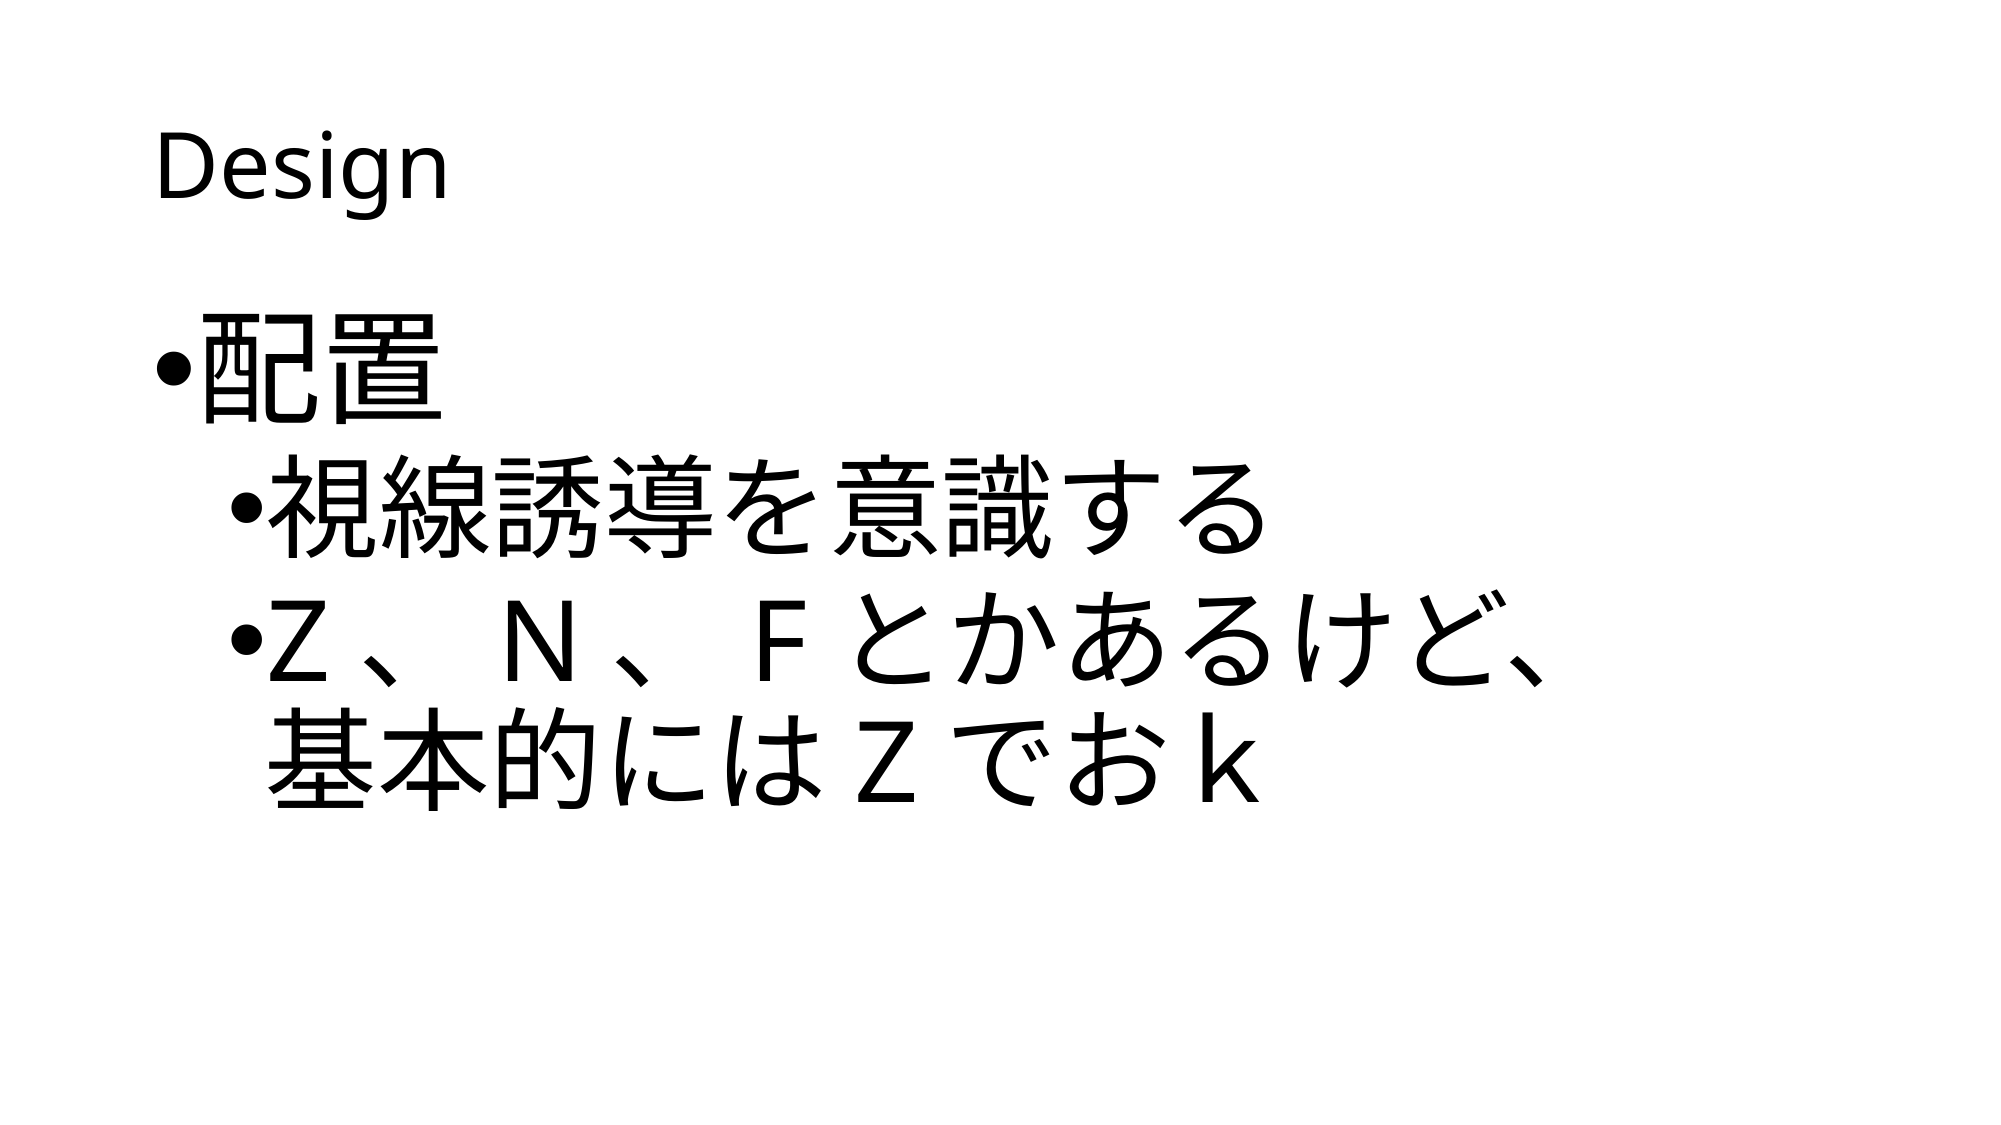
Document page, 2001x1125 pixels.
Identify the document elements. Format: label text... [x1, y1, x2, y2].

title Design [137, 59, 1863, 278]
list 配置 視線誘導を意識する Z、N、Fとかあるけど、 基本的にはZでおｋ [137, 299, 1863, 1014]
